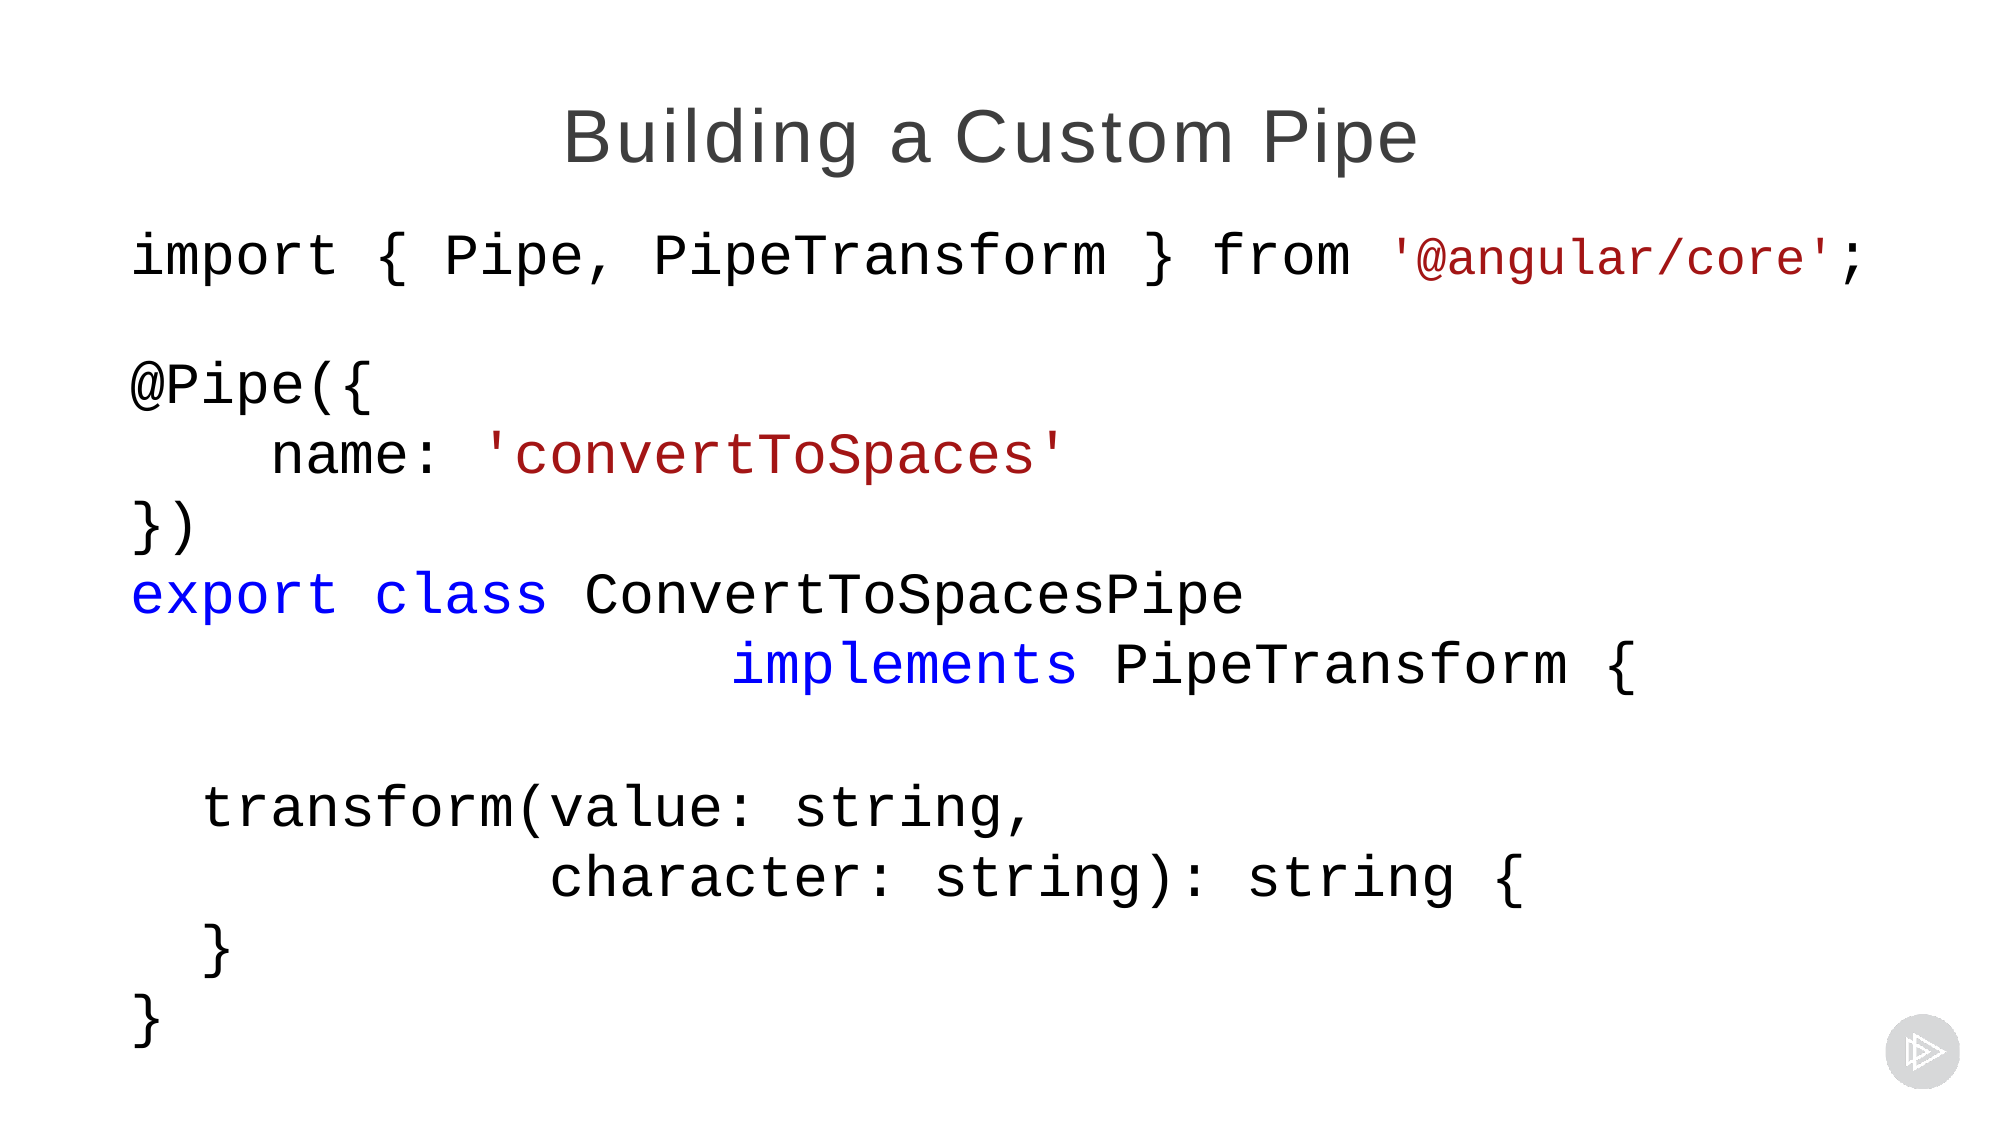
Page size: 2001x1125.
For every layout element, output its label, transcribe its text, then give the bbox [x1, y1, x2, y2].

title Building a Custom Pipe [560, 85, 1425, 213]
picture [1885, 1014, 1960, 1089]
text_box import { Pipe, PipeTransform } from '@angular/core'; @Pipe({ name: 'convertToSpaces' }) export class ConvertToSpacesPipe implements PipeTransform { transform(value: string, character: string): string { } } [128, 213, 1875, 1048]
